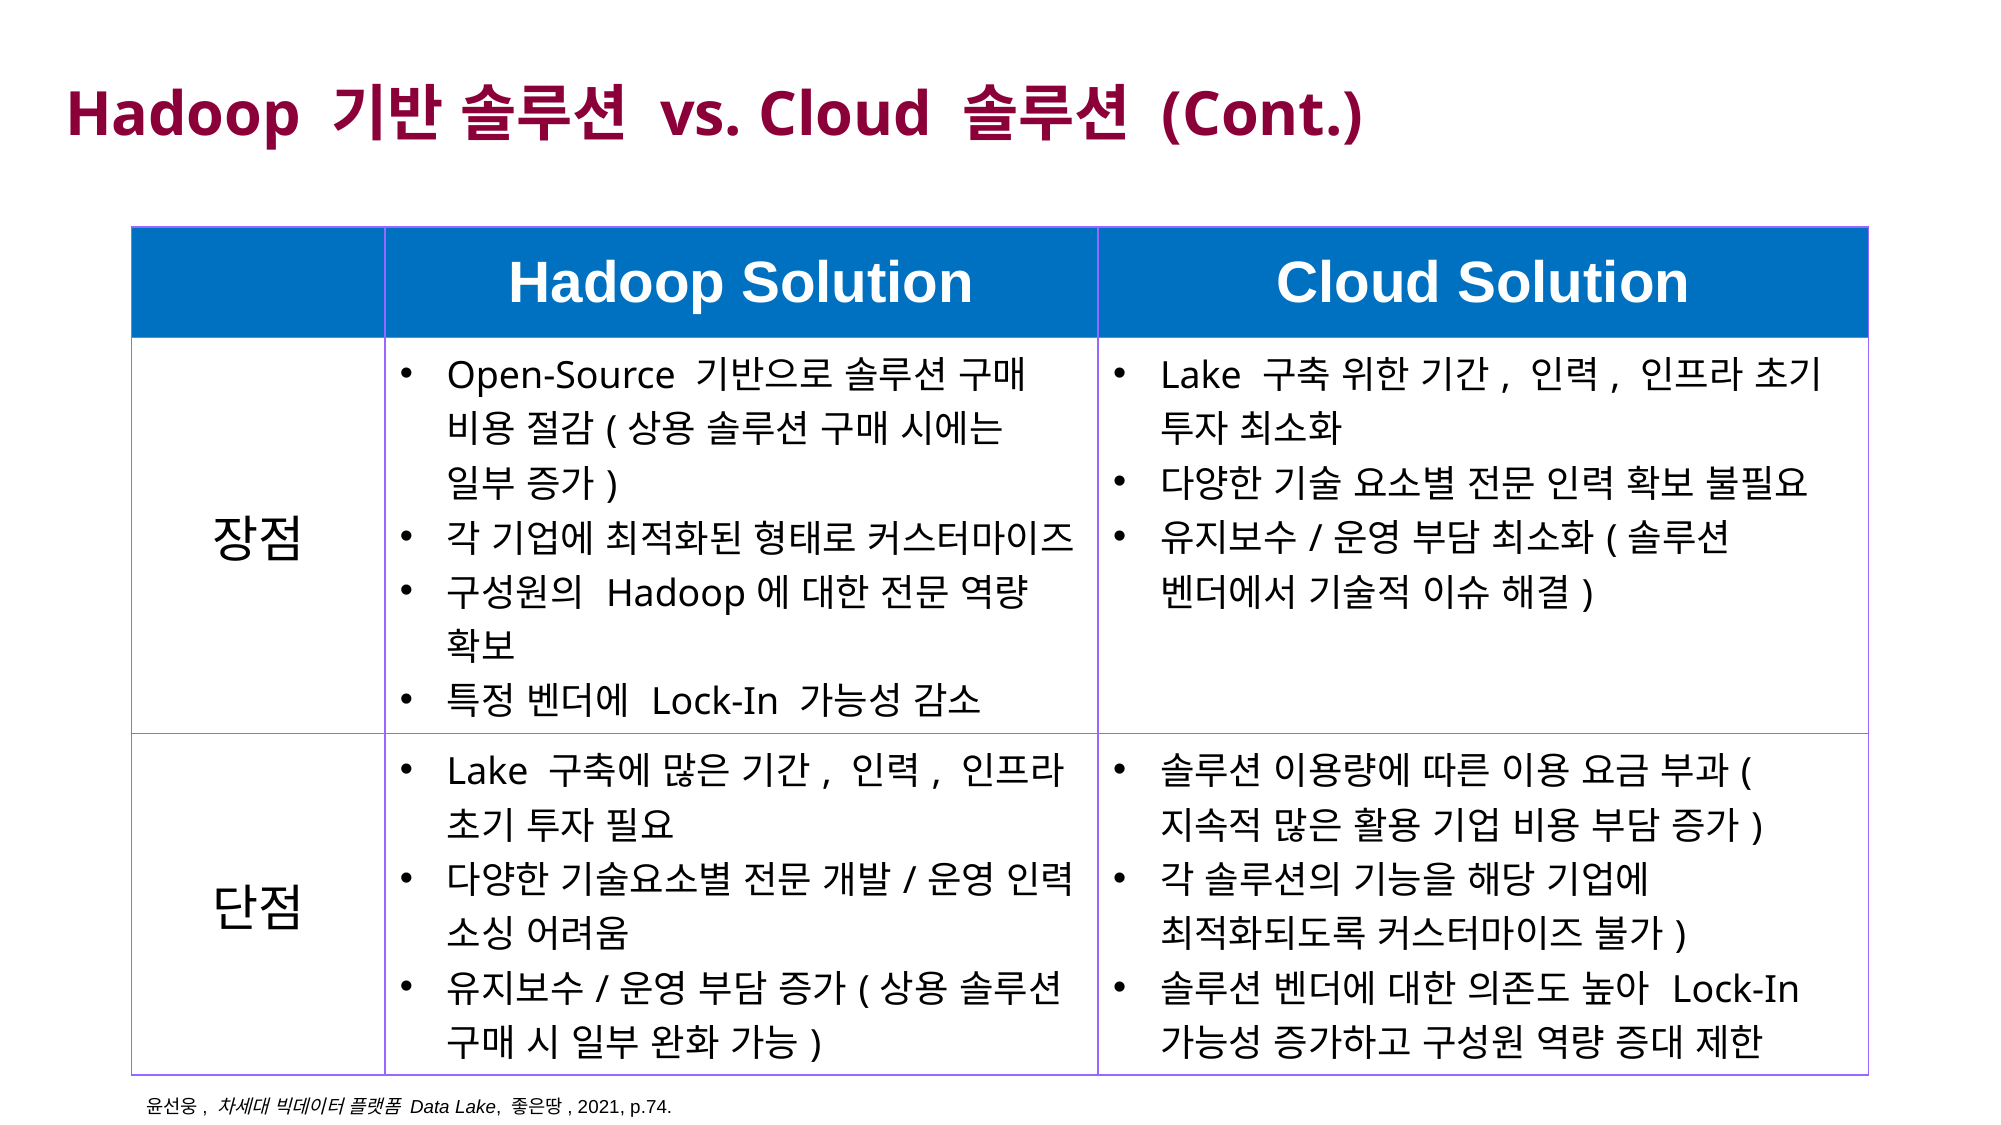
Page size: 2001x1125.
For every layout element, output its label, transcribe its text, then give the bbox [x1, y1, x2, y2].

table_cell 솔루션 이용량에 따른 이용 요금 부과(지속적 많은 활용 기업 비용 부담 증가) 각 솔루션의 기능을 해당 기업에 최적화되도록 커스터마이즈 불가) 솔루션 벤더에 대한 의존도 높아 Lock-In 가능성 증가하고 구성원 역량 증대 제한 [1099, 734, 1868, 1074]
table_cell 단점 [132, 734, 384, 1074]
table_header Cloud Solution [1099, 228, 1868, 337]
text_box 윤선웅, 차세대 빅데이터 플랫폼 Data Lake, 좋은땅, 2021, p.74. [131, 1087, 1146, 1125]
table_header [132, 228, 384, 337]
table_cell 장점 [132, 338, 384, 733]
table_cell Lake 구축에 많은 기간, 인력, 인프라 초기 투자 필요 다양한 기술요소별 전문 개발/운영 인력 소싱 어려움 유지보수/운영 부담 증가(상용 솔루션 구매 시 일부 완화 가능) [386, 734, 1097, 1074]
table_cell Open-Source 기반으로 솔루션 구매 비용 절감(상용 솔루션 구매 시에는 일부 증가) 각 기업에 최적화된 형태로 커스터마이즈 구성원의 Hadoop에 대한 전문 역량 확보 특정 벤더에 Lock-In 가능성 감소 [386, 338, 1097, 733]
title Hadoop 기반 솔루션 vs. Cloud 솔루션 (Cont.) [49, 37, 1934, 185]
table_cell Lake 구축 위한 기간, 인력, 인프라 초기 투자 최소화 다양한 기술 요소별 전문 인력 확보 불필요 유지보수/운영 부담 최소화(솔루션 벤더에서 기술적 이슈 해결) [1099, 338, 1868, 733]
table_header Hadoop Solution [386, 228, 1097, 337]
